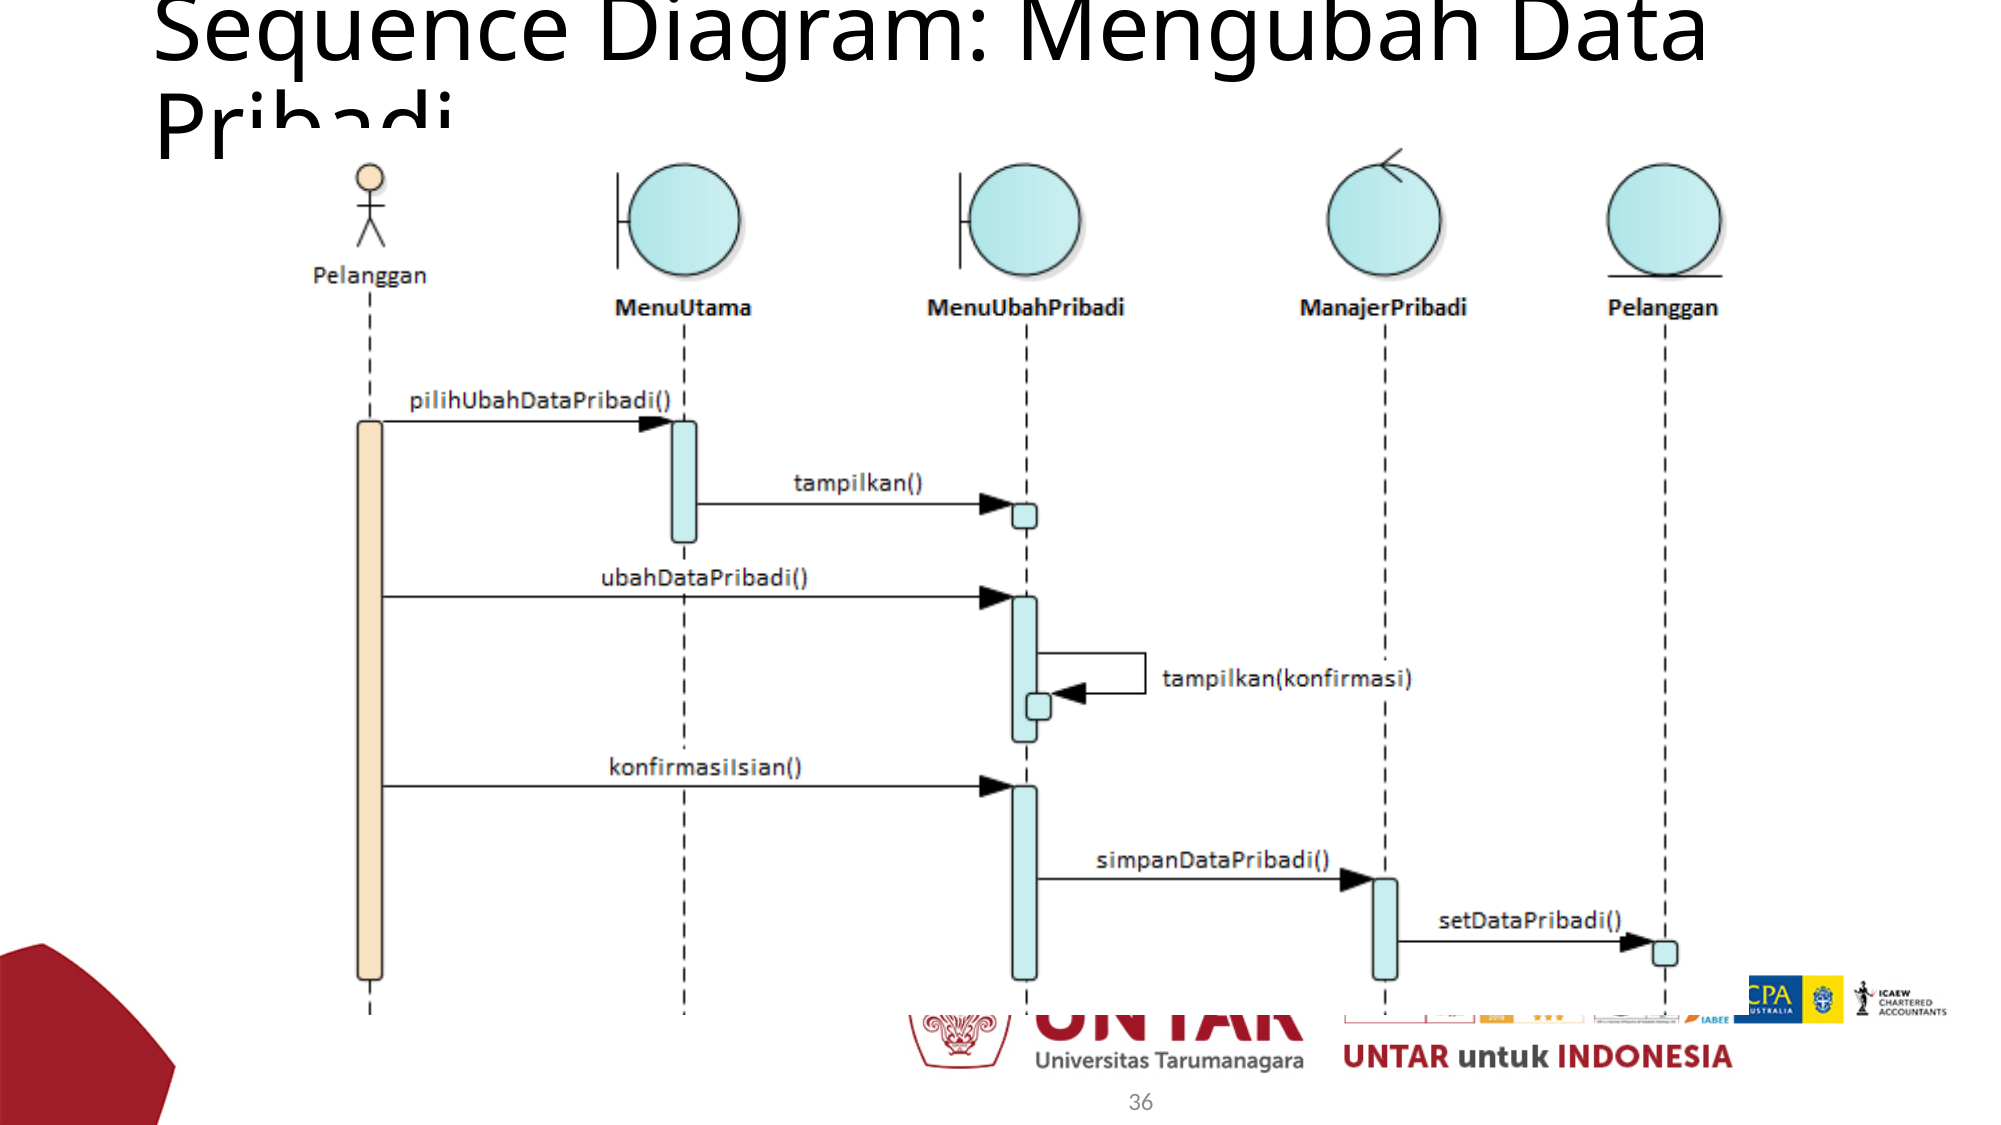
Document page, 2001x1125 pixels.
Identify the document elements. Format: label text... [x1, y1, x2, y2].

slide_number 36 [831, 1074, 1169, 1125]
picture [0, 0, 2001, 1125]
title Sequence Diagram: Mengubah Data Pribadi [137, 0, 1863, 190]
